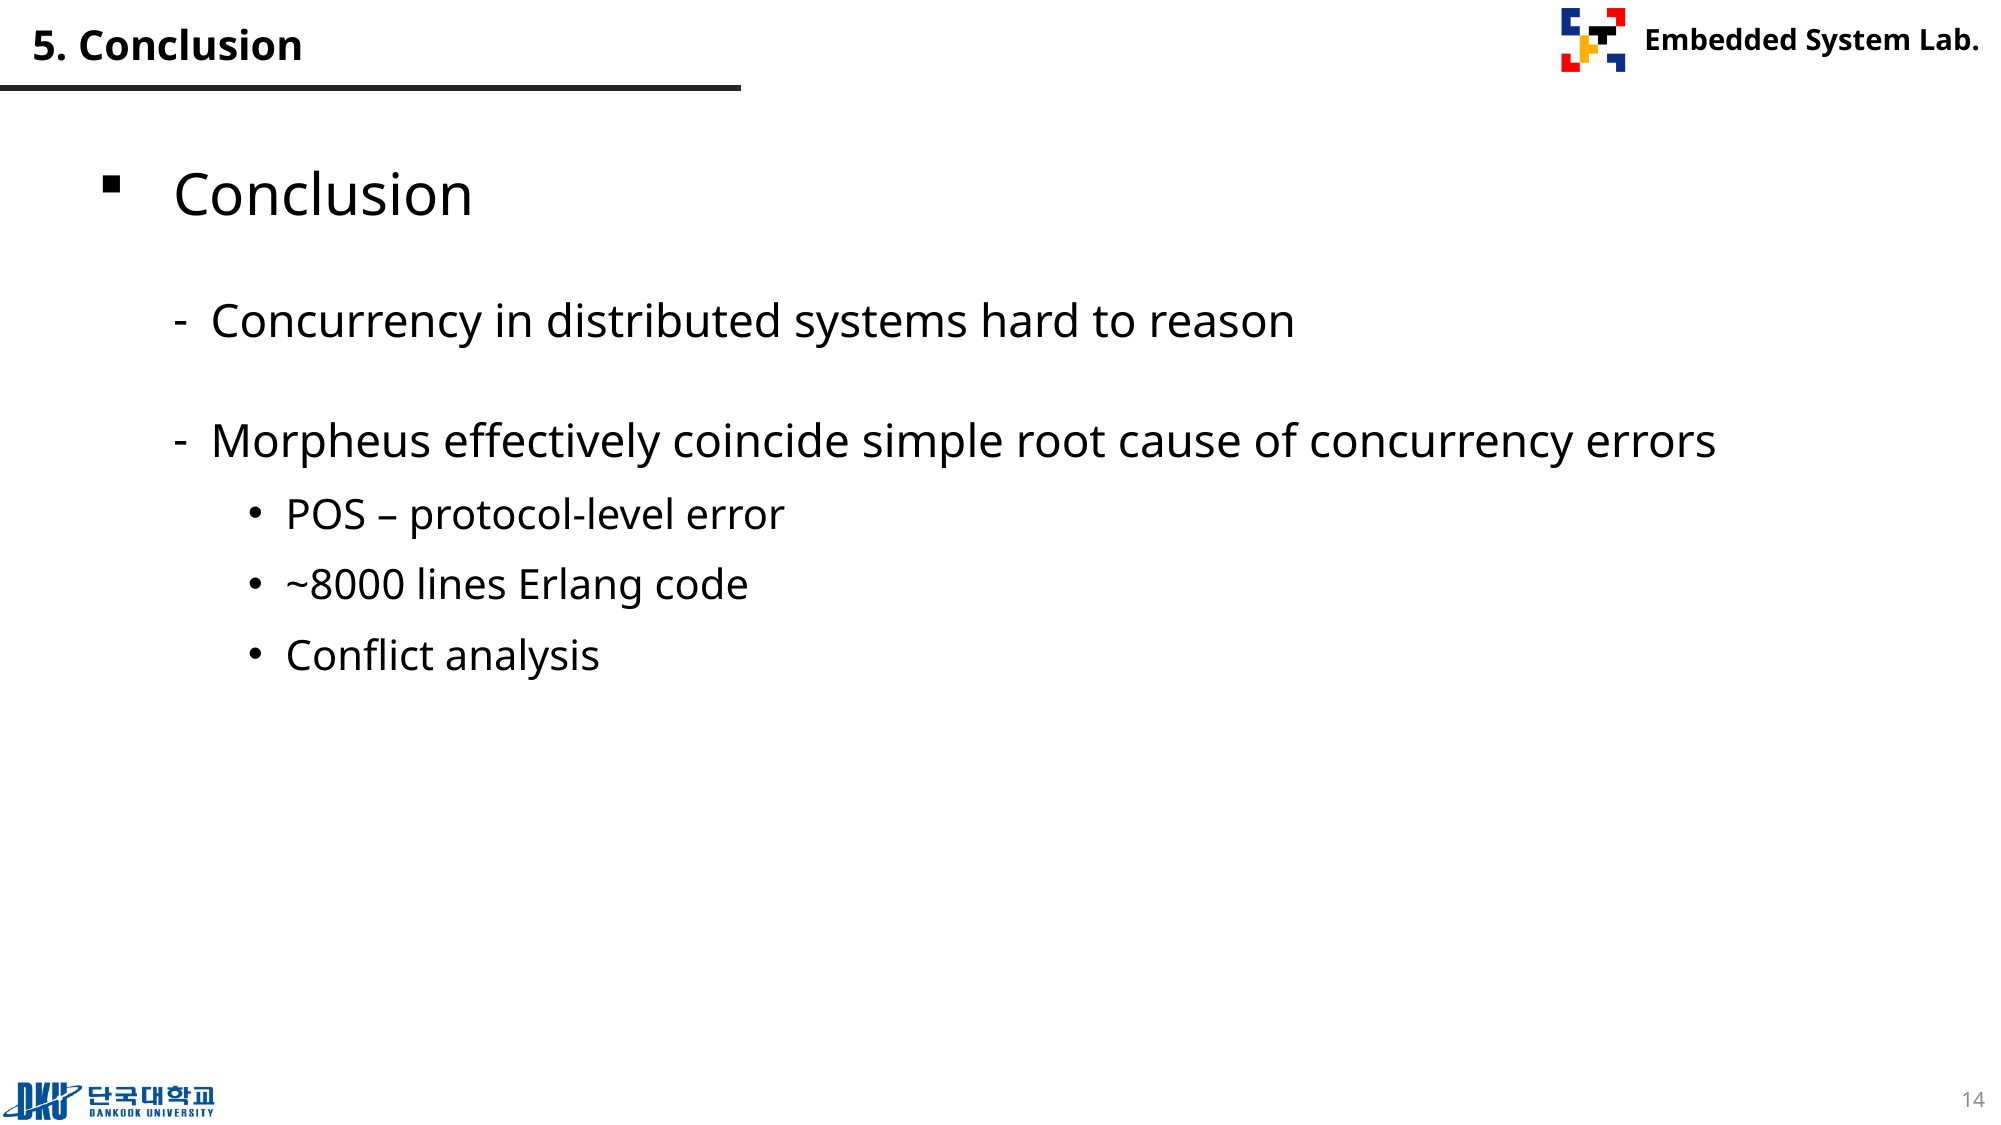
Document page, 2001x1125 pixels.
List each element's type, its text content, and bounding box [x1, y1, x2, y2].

list Conclusion Concurrency in distributed systems hard to reason Morpheus effectively coincide simple root cause of concurrency errors POS – protocol-level error ~8000 lines Erlang code Conflict analysis [83, 135, 1905, 1014]
title 5. Conclusion [17, 17, 1474, 78]
slide_number 14 [1550, 1076, 2000, 1125]
picture [1560, 7, 1626, 73]
picture [0, 1076, 217, 1125]
